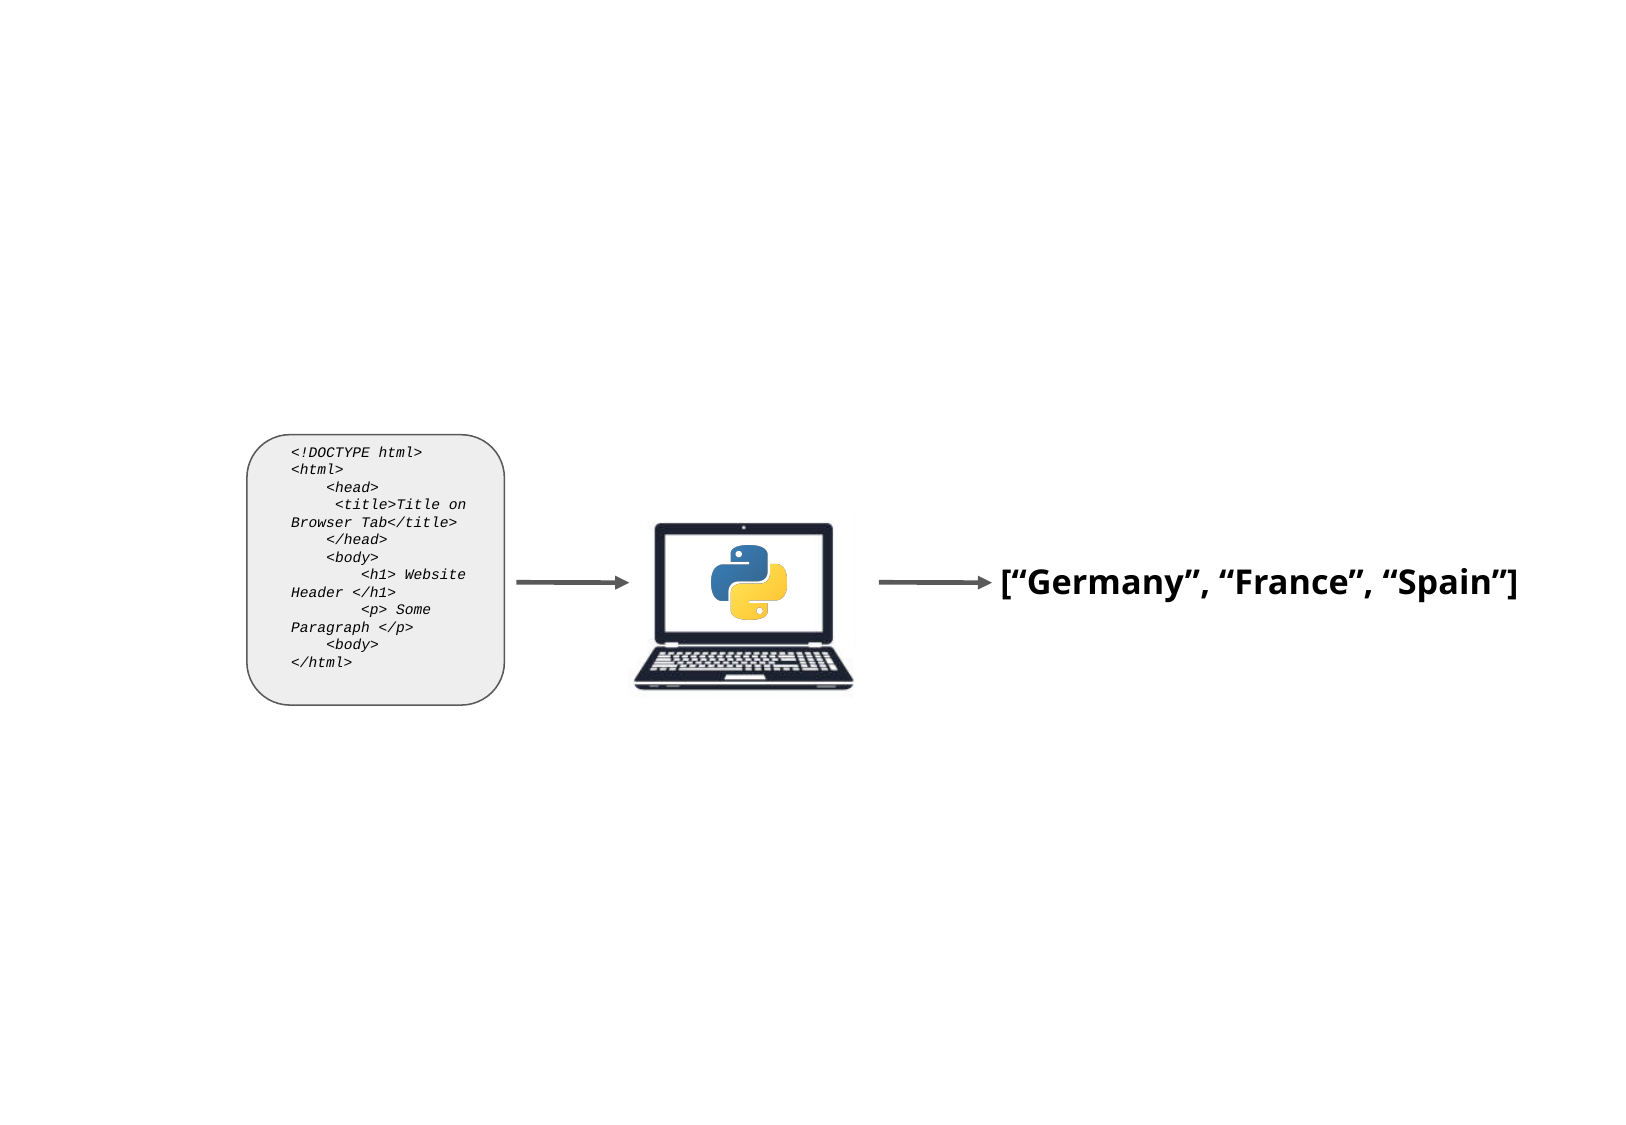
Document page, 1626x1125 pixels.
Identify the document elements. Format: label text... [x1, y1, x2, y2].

text_box <!DOCTYPE html> <html> <head> <title>Title on Browser Tab</title> </head> <body> <h1> Website Header </h1> <p> Some Paragraph </p> <body> </html> [126, 427, 681, 750]
picture [618, 508, 856, 713]
text_box [“Germany”, “France”, “Spain”] [985, 545, 1591, 664]
